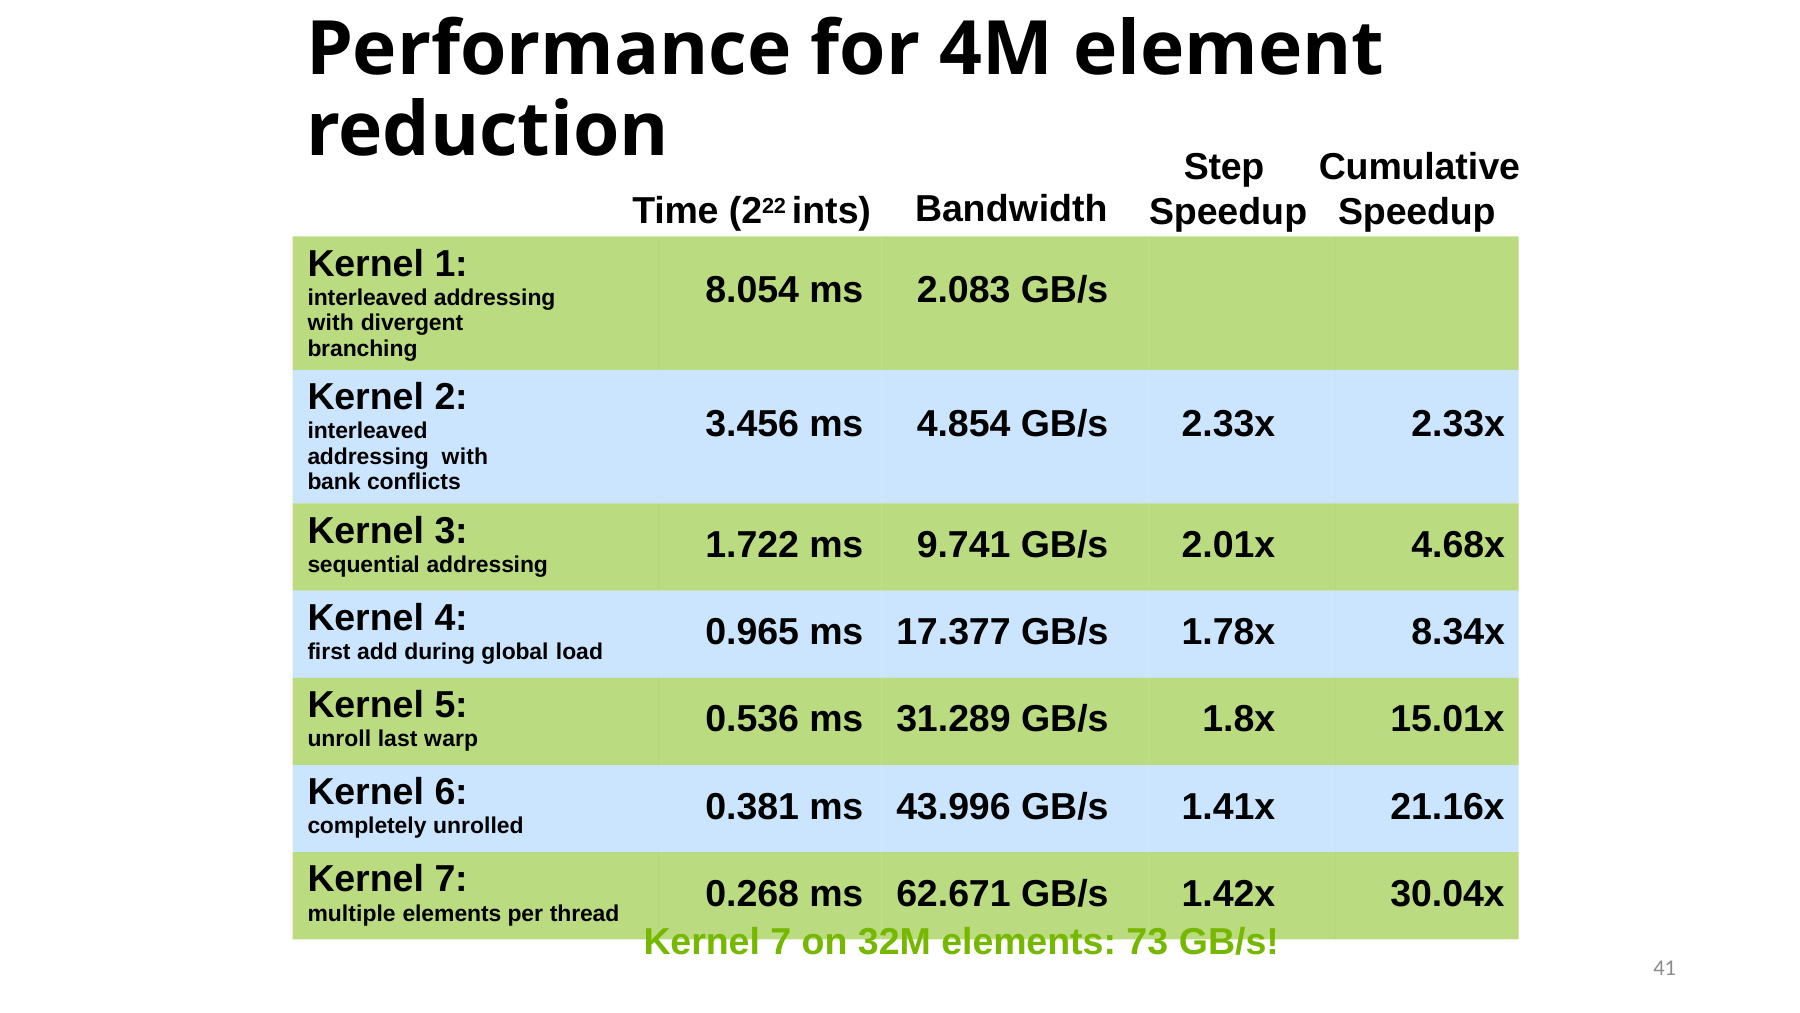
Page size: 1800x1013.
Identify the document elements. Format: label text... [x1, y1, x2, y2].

table_cell Kernel 7: multiple elements per thread [293, 852, 659, 939]
table_header 8.054 ms [659, 236, 881, 370]
table_cell 2.33x [1149, 370, 1335, 503]
table_cell 2.01x [1149, 503, 1335, 591]
table_cell 4.68x [1335, 503, 1519, 591]
table_cell 1.41x [1149, 765, 1335, 852]
table_cell 62.671 GB/s [881, 852, 1149, 939]
table_cell 15.01x [1335, 678, 1519, 765]
text_box Step Speedup [1147, 140, 1317, 233]
table_cell Kernel 3: sequential addressing [293, 503, 659, 591]
table_cell Kernel 2: interleaved addressing with bank conflicts [293, 370, 659, 503]
table_cell 2.33x [1335, 370, 1519, 503]
table_cell 4.854 GB/s [881, 370, 1149, 503]
table_header 2.083 GB/s [881, 236, 1149, 370]
table_cell Kernel 5: unroll last warp [293, 678, 659, 765]
text_box [1271, 950, 1677, 981]
text_box Cumulative Speedup [1317, 140, 1541, 233]
table_header [1335, 236, 1519, 370]
text_box Time (222 ints) [626, 183, 881, 231]
table_cell 17.377 GB/s [881, 591, 1149, 678]
table_cell 0.536 ms [659, 678, 881, 765]
title Performance for 4M element reduction [304, 4, 1750, 176]
table_cell 1.722 ms [659, 503, 881, 591]
table_cell 21.16x [1335, 765, 1519, 852]
table_cell 8.34x [1335, 591, 1519, 678]
table_header Kernel 1: interleaved addressing with divergent branching [293, 236, 659, 370]
table_cell 1.8x [1149, 678, 1335, 765]
table_cell Kernel 6: completely unrolled [293, 765, 659, 852]
table_cell 43.996 GB/s [881, 765, 1149, 852]
table_cell 0.381 ms [659, 765, 881, 852]
table_cell 1.78x [1149, 591, 1335, 678]
text_box Kernel 7 on 32M elements: 73 GB/s! [641, 939, 1281, 963]
table_cell 1.42x [1149, 852, 1335, 939]
table_cell 3.456 ms [659, 370, 881, 503]
table_cell 0.965 ms [659, 591, 881, 678]
text_box Bandwidth [913, 182, 1125, 230]
table_header [1149, 236, 1335, 370]
table_cell 9.741 GB/s [881, 503, 1149, 591]
table_cell 31.289 GB/s [881, 678, 1149, 765]
table_cell 0.268 ms [659, 852, 881, 939]
table_cell 30.04x [1335, 852, 1519, 939]
table_cell Kernel 4: first add during global load [293, 591, 659, 678]
